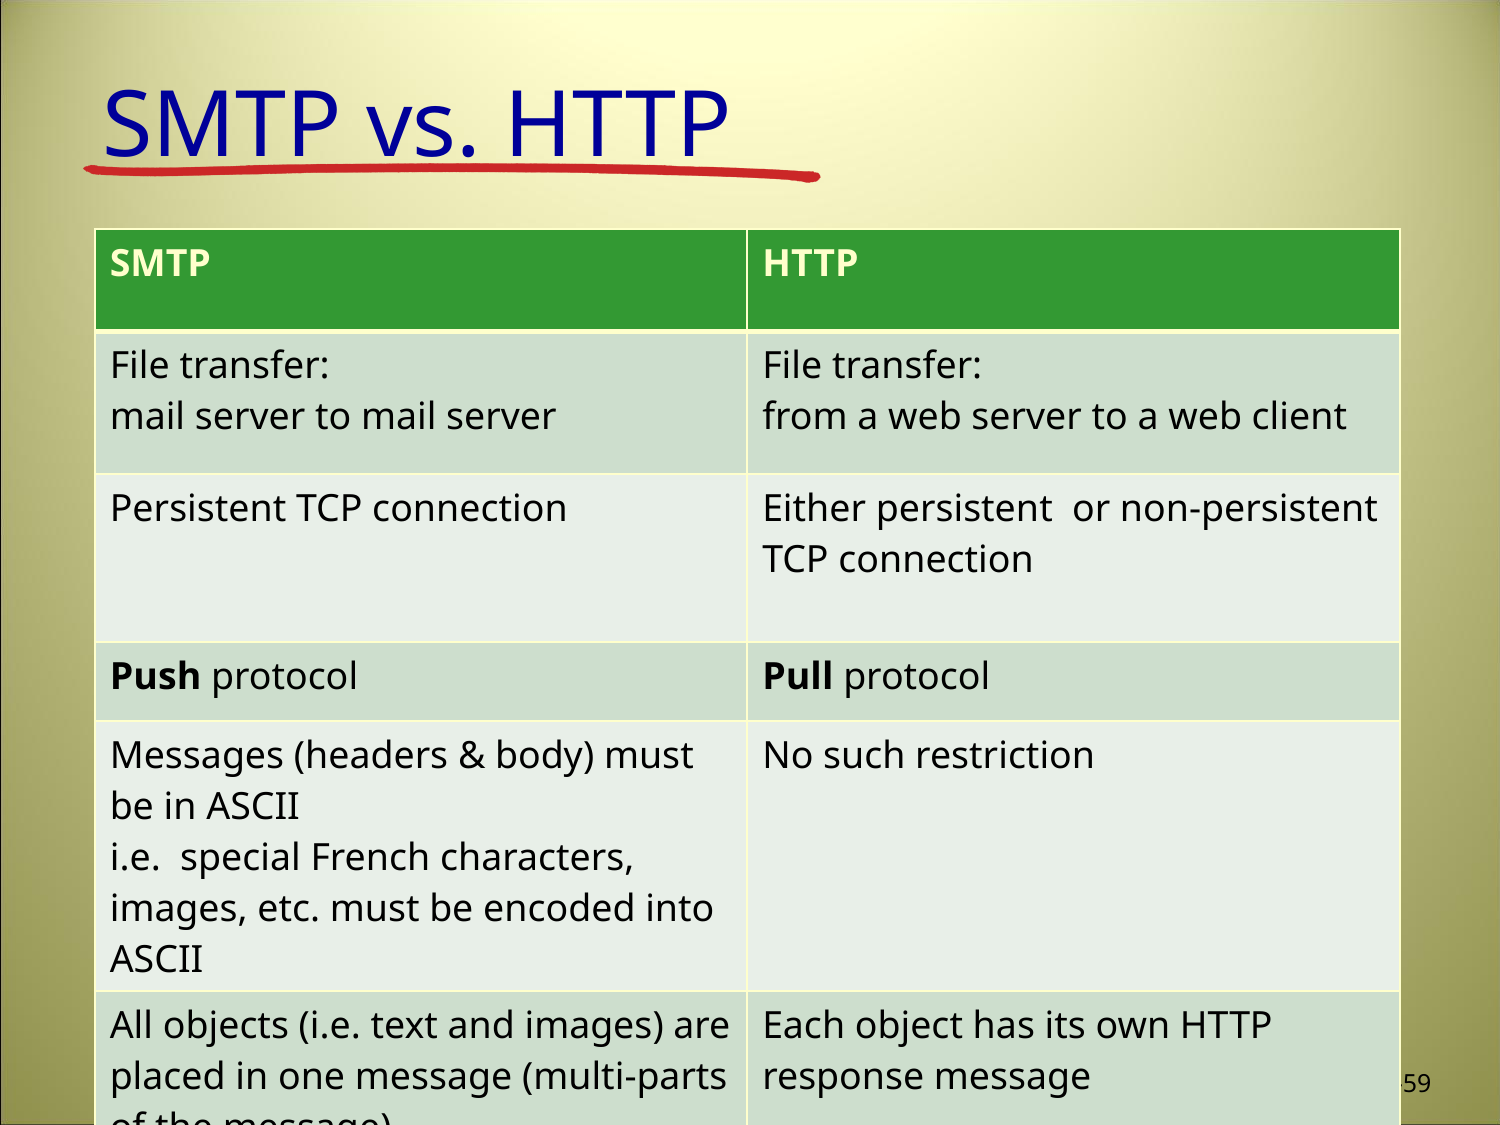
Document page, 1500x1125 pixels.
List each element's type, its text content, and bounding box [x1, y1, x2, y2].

table_header SMTP [96, 230, 746, 329]
title SMTP vs. HTTP [87, 26, 1363, 215]
table_cell Persistent TCP connection [96, 475, 746, 641]
table_cell Pull protocol [748, 643, 1399, 720]
table_header HTTP [748, 230, 1399, 329]
table_cell Push protocol [96, 643, 746, 720]
table_cell All objects (i.e. text and images) are placed in one message (multi-parts of the message) [96, 992, 746, 1125]
table_cell No such restriction [748, 722, 1399, 990]
text_box 2-‹#› [1401, 1060, 1477, 1106]
table_cell Each object has its own HTTP response message [748, 992, 1399, 1125]
picture [0, 0, 1500, 1125]
table_cell File transfer: from a web server to a web client [748, 334, 1399, 473]
table_cell Either persistent or non-persistent TCP connection [748, 475, 1399, 641]
table_cell Messages (headers & body) must be in ASCII i.e. special French characters, images, etc. must be encoded into ASCII [96, 722, 746, 990]
table_cell File transfer: mail server to mail server [96, 334, 746, 473]
